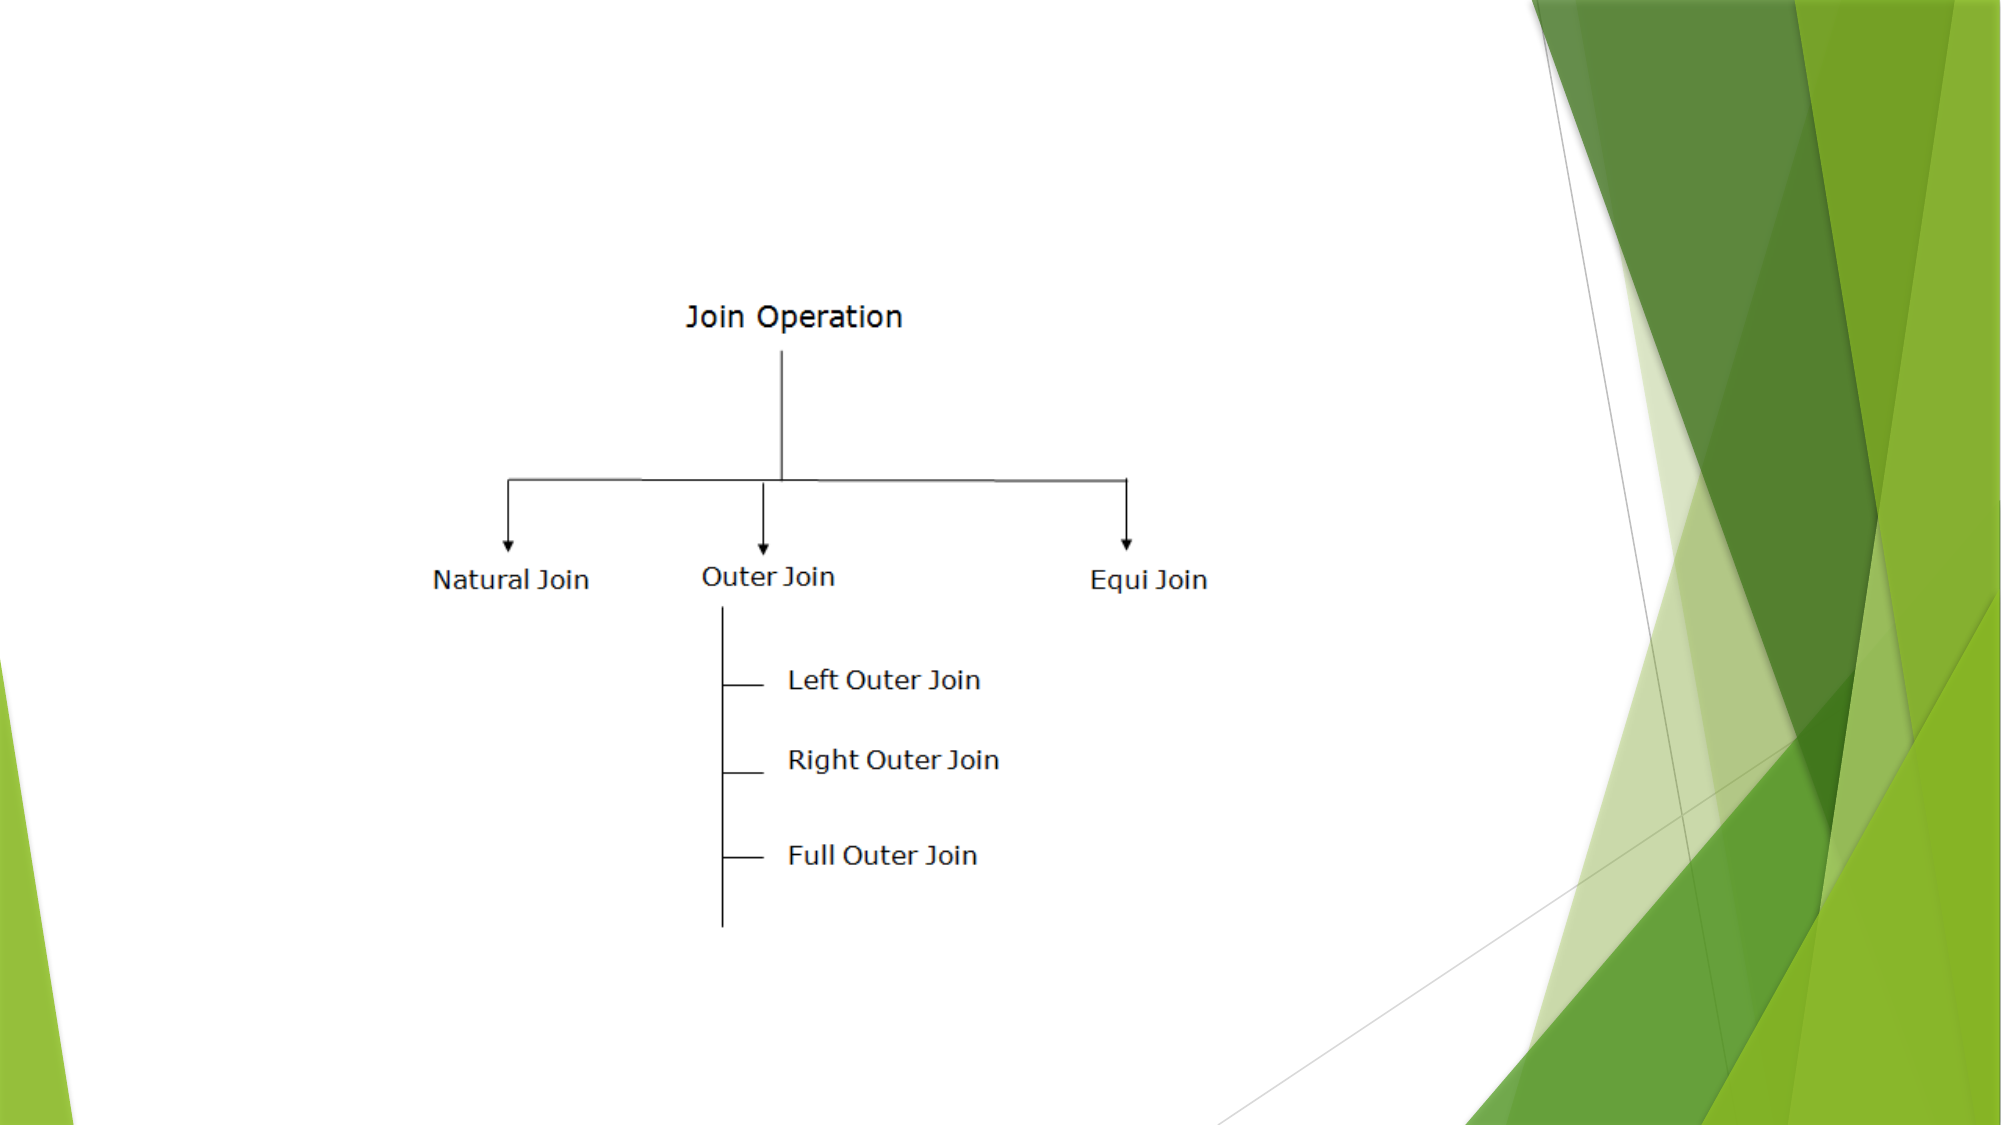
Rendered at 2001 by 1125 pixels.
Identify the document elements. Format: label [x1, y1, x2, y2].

picture [409, 243, 1223, 948]
